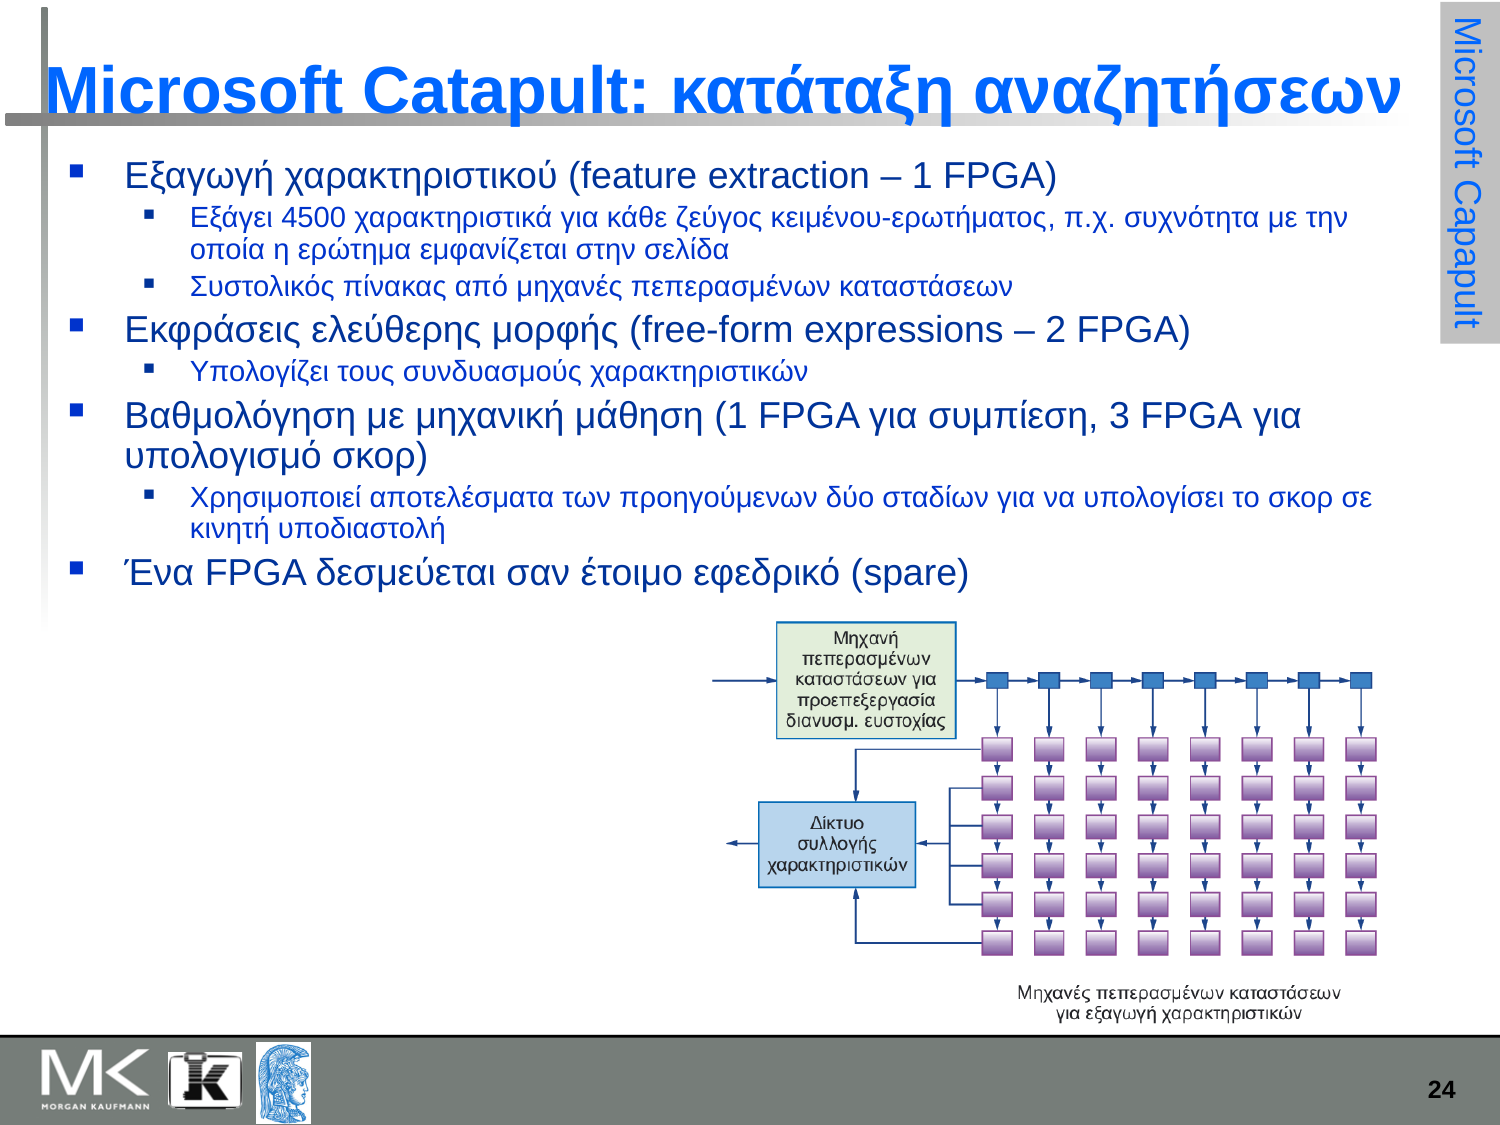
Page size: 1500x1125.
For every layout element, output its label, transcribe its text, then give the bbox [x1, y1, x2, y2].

text_box Εξαγωγή χαρακτηριστικού (feature extraction – 1 FPGA) Εξάγει 4500 χαρακτηριστικά για κάθε ζεύγος κειμένου-ερωτήματος, π.χ. συχνότητα με την οποία η ερώτημα εμφανίζεται στην σελίδα Συστολικός πίνακας από μηχανές πεπερασμένων καταστάσεων Εκφράσεις ελεύθερης μορφής (free-form expressions – 2 FPGA) Υπολογίζει τους συνδυασμούς χαρακτηριστικών Βαθμολόγηση με μηχανική μάθηση (1 FPGA για συμπίεση, 3 FPGA για υπολογισμό σκορ) Χρησιμοποιεί αποτελέσματα των προηγούμενων δύο σταδίων για να υπολογίσει το σκορ σε κινητή υποδιαστολή Ένα FPGA δεσμεύεται σαν έτοιμο εφεδρικό (spare) [53, 149, 1410, 988]
title Microsoft Catapult: κατάταξη αναζητήσεων [29, 37, 1440, 135]
text_box Microsoft Capapult [1440, 1, 1500, 344]
picture [256, 1042, 311, 1124]
picture [709, 621, 1378, 1024]
picture [29, 1042, 160, 1118]
